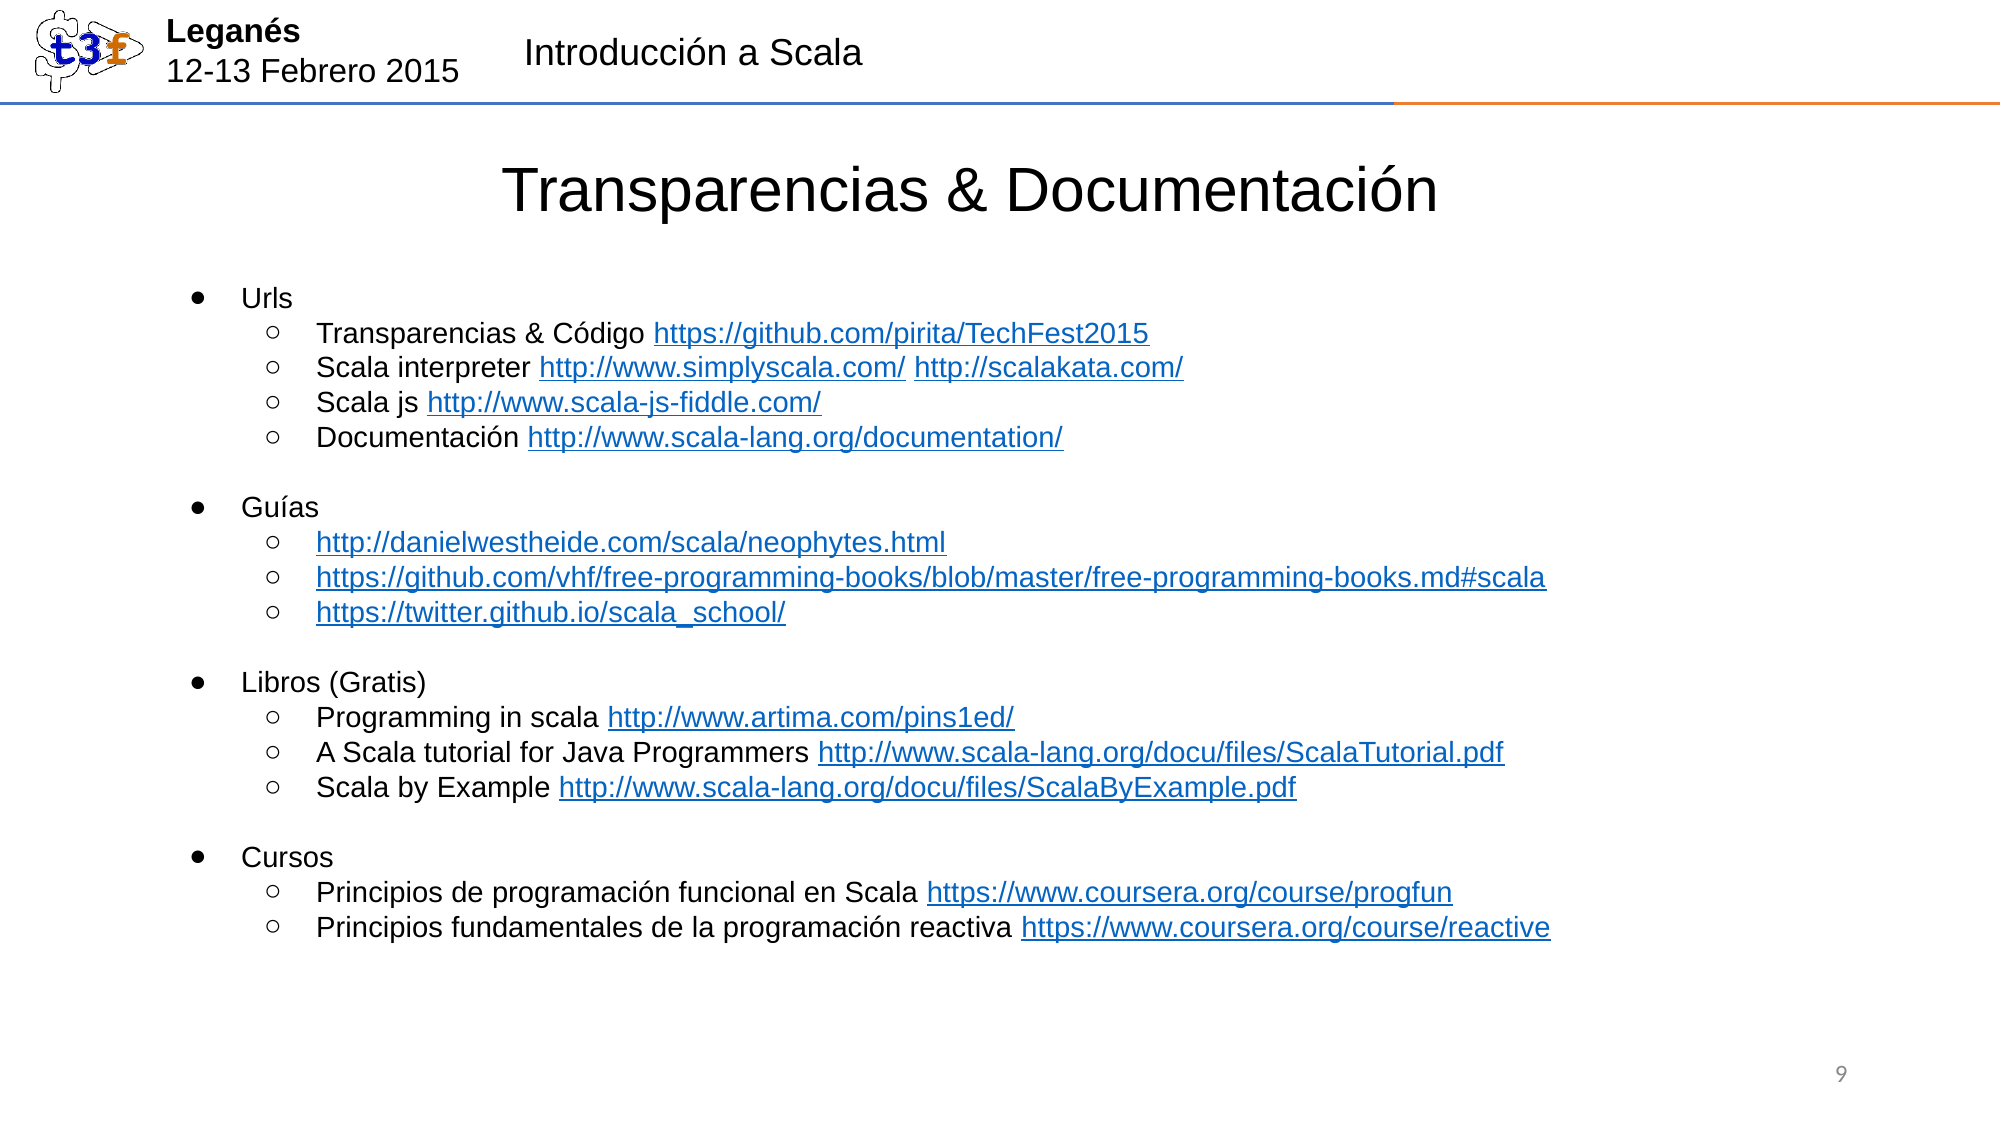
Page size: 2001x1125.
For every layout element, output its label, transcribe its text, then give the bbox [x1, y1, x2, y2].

picture [33, 9, 144, 94]
text_box Leganés 12-13 Febrero 2015 [151, 1, 483, 98]
text_box Transparencias & Documentación [415, 134, 1526, 230]
slide_number ‹#› [1412, 1042, 1863, 1103]
text_box Introducción a Scala [508, 19, 1783, 81]
text_box Urls Transparencias & Código https://github.com/pirita/TechFest2015 Scala interpreter http://www.simplyscala.com/ http://scalakata.com/ Scala js http://www.scala-js-fiddle.com/ Documentación http://www.scala-lang.org/documentation/ Guías http://danielwestheide.com/scala/neophytes.html https://github.com/vhf/free-programming-books/blob/master/free-programming-books.md#scala https://twitter.github.io/scala_school/ Libros (Gratis) Programming in scala http://www.artima.com/pins1ed/ A Scala tutorial for Java Programmers http://www.scala-lang.org/docu/files/ScalaTutorial.pdf Scala by Example http://www.scala-lang.org/docu/files/ScalaByExample.pdf Cursos Principios de programación funcional en Scala https://www.coursera.org/course/progfun Principios fundamentales de la programación reactiva https://www.coursera.org/course/reactive [151, 263, 1783, 1043]
